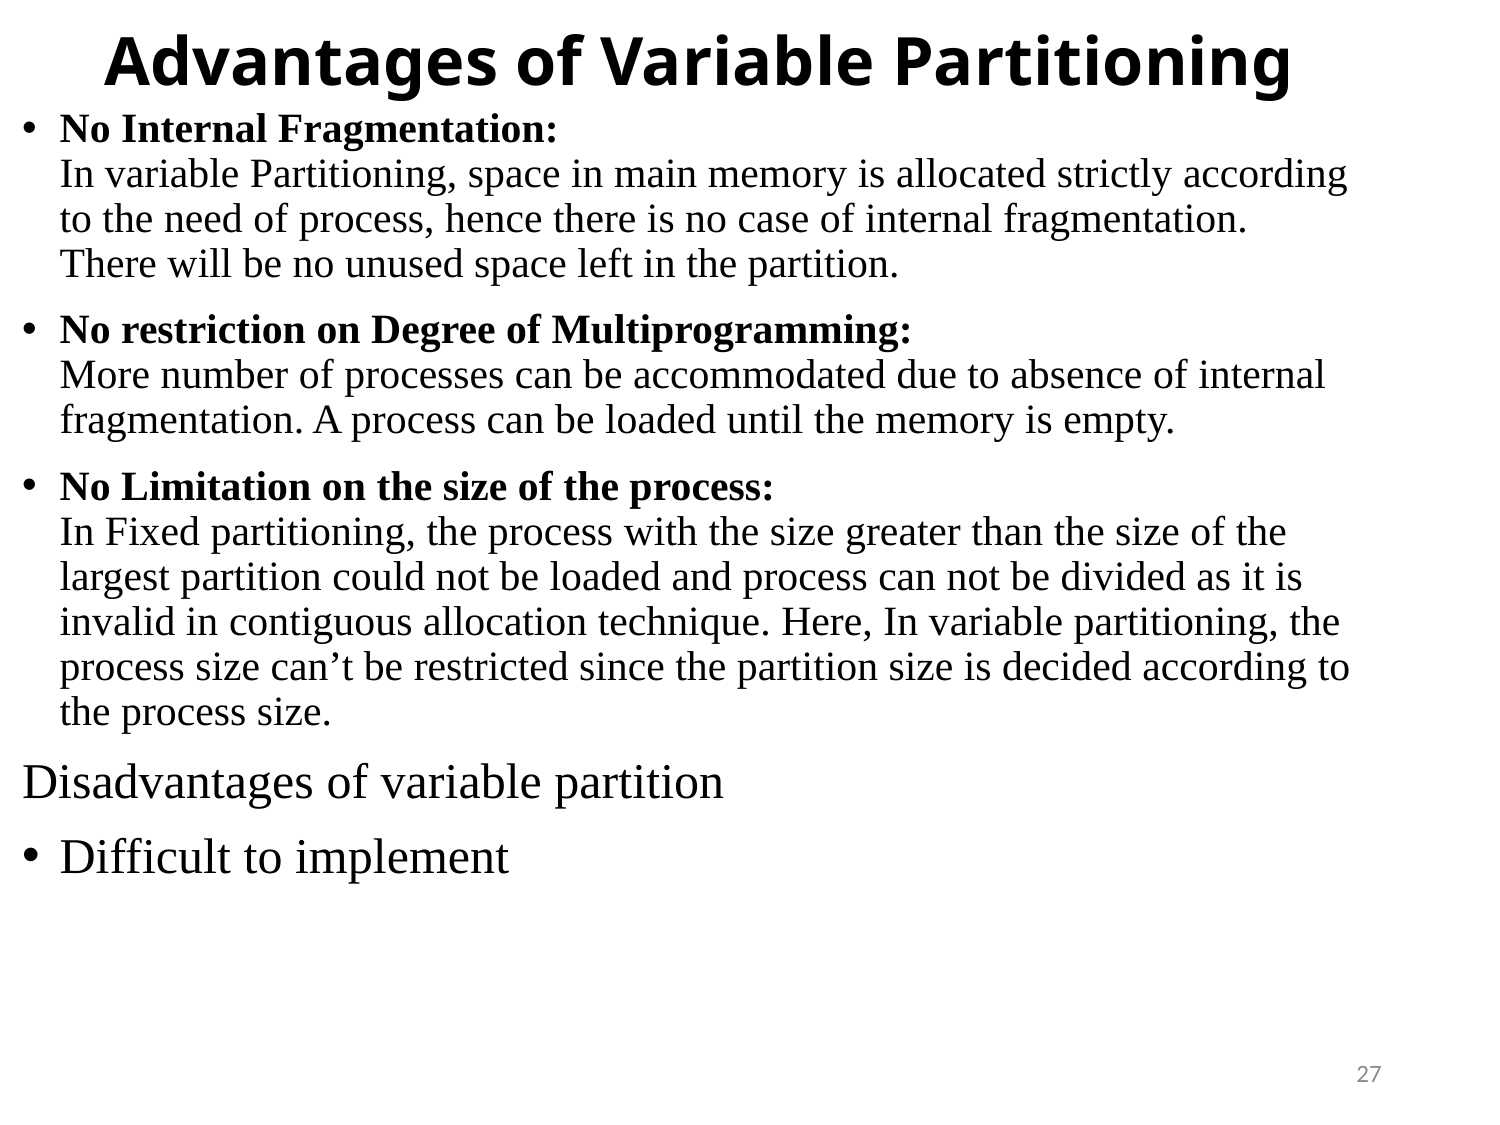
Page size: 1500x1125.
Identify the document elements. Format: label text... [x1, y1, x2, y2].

list No Internal Fragmentation: In variable Partitioning, space in main memory is allocated strictly according to the need of process, hence there is no case of internal fragmentation. There will be no unused space left in the partition. No restriction on Degree of Multiprogramming: More number of processes can be accommodated due to absence of internal fragmentation. A process can be loaded until the memory is empty. No Limitation on the size of the process: In Fixed partitioning, the process with the size greater than the size of the largest partition could not be loaded and process can not be divided as it is invalid in contiguous allocation technique. Here, In variable partitioning, the process size can’t be restricted since the partition size is decided according to the process size. Disadvantages of variable partition Difficult to implement [7, 99, 1371, 1043]
title Advantages of Variable Partitioning [89, 3, 1384, 125]
slide_number 27 [1059, 1042, 1397, 1103]
